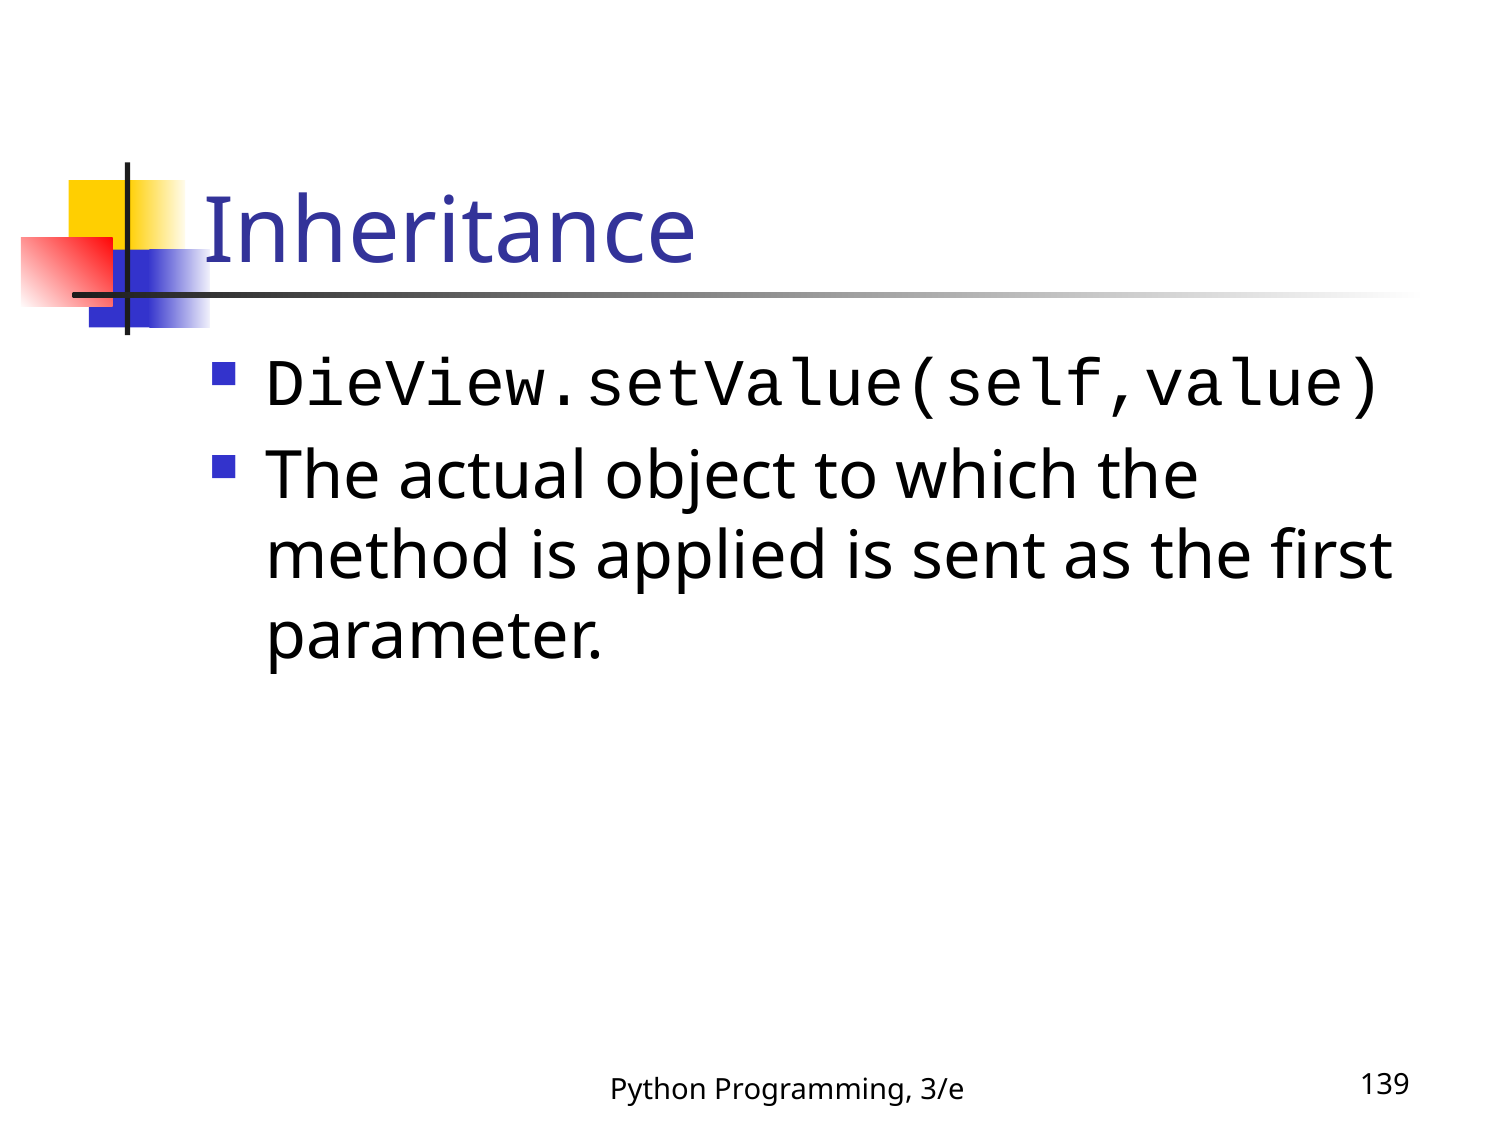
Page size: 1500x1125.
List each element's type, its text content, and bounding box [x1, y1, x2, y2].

footer Python Programming, 3/e [549, 1037, 1026, 1113]
list DieView.setValue(self,value) The actual object to which the method is applied is sent as the first parameter. [193, 331, 1469, 1006]
title Inheritance [188, 101, 1468, 289]
slide_number 139 [1112, 1037, 1426, 1113]
